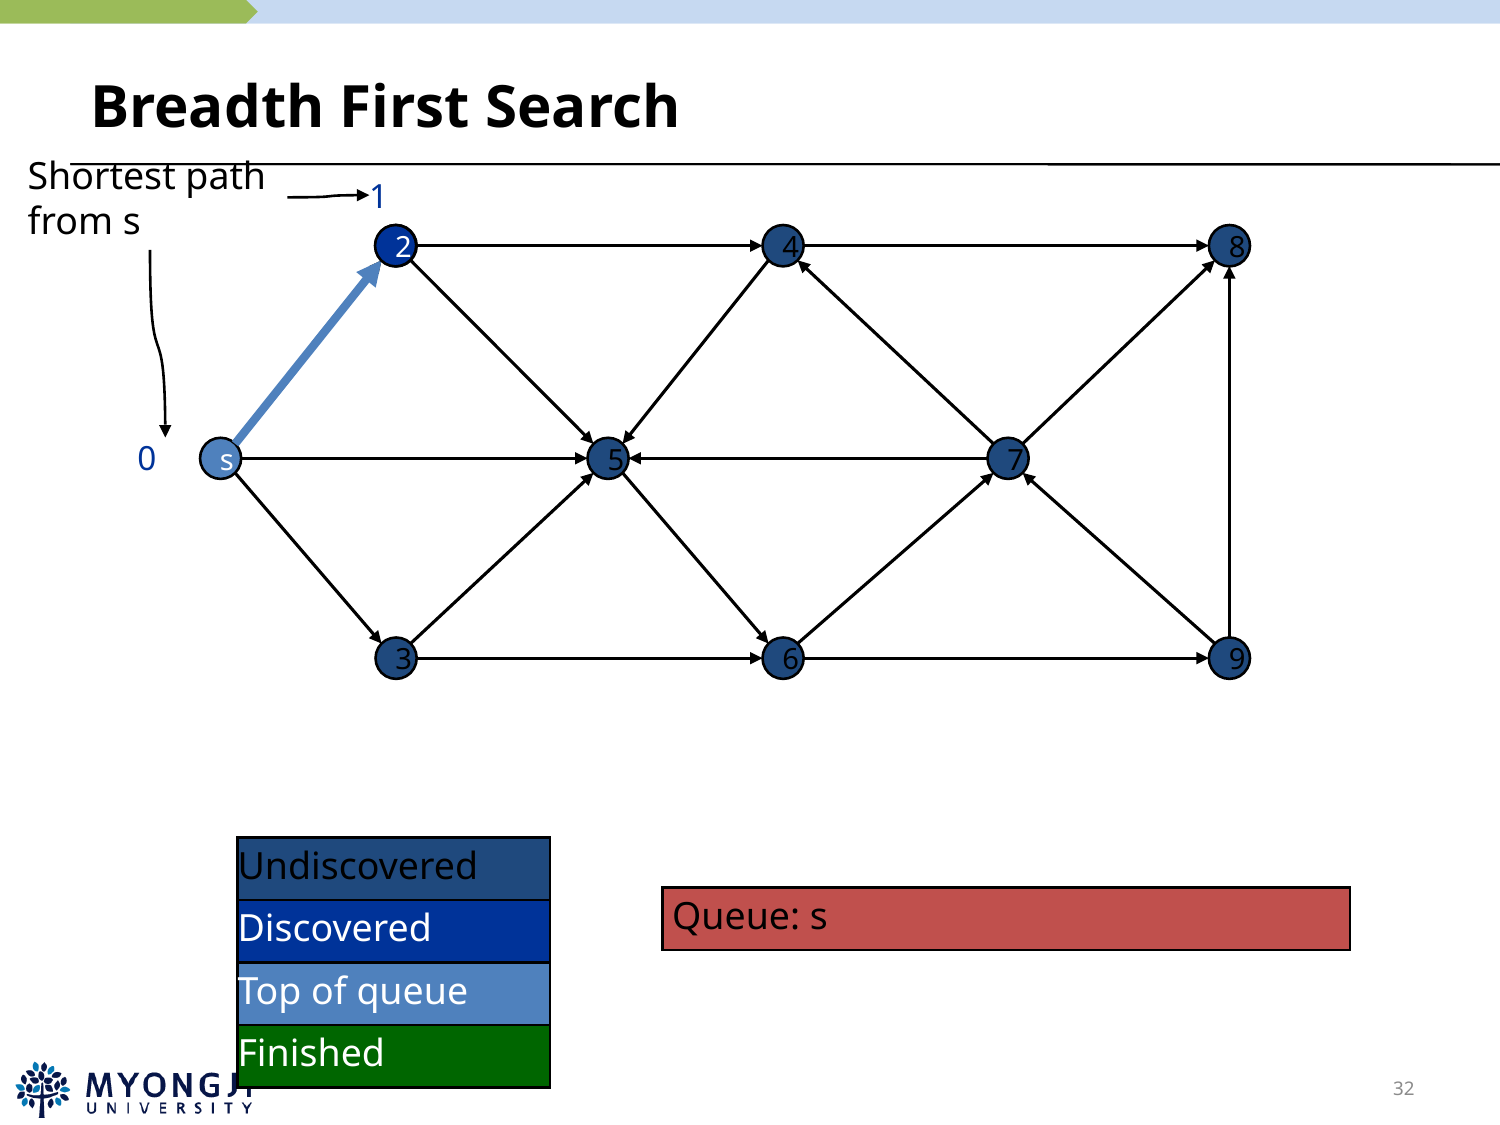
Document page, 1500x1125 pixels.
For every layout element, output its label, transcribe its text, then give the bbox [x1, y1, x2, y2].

text_box 9 [1208, 637, 1251, 679]
picture [0, 1051, 321, 1125]
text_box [63, 335, 252, 352]
text_box 2 [375, 224, 417, 267]
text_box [410, 473, 594, 643]
text_box Finished [237, 1025, 550, 1088]
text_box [410, 261, 594, 443]
text_box Discovered [237, 899, 550, 962]
text_box 6 [762, 637, 804, 679]
text_box 5 [587, 437, 629, 479]
slide_number 32 [1113, 1066, 1430, 1114]
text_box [1022, 473, 1215, 643]
text_box s [200, 437, 242, 479]
title Breadth First Search [75, 45, 1425, 164]
text_box Queue: s [662, 887, 1350, 950]
text_box Undiscovered [237, 837, 550, 899]
text_box 7 [987, 437, 1029, 479]
text_box 0 [137, 437, 194, 478]
text_box 8 [1208, 224, 1251, 267]
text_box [234, 261, 382, 443]
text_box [622, 473, 769, 643]
text_box Shortest path from s [12, 144, 288, 250]
text_box Top of queue [237, 962, 550, 1025]
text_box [1022, 261, 1215, 443]
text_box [797, 261, 994, 443]
text_box 3 [375, 637, 417, 679]
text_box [797, 473, 994, 643]
text_box 1 [369, 174, 425, 216]
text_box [234, 473, 382, 643]
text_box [622, 261, 769, 443]
text_box 4 [762, 224, 804, 267]
